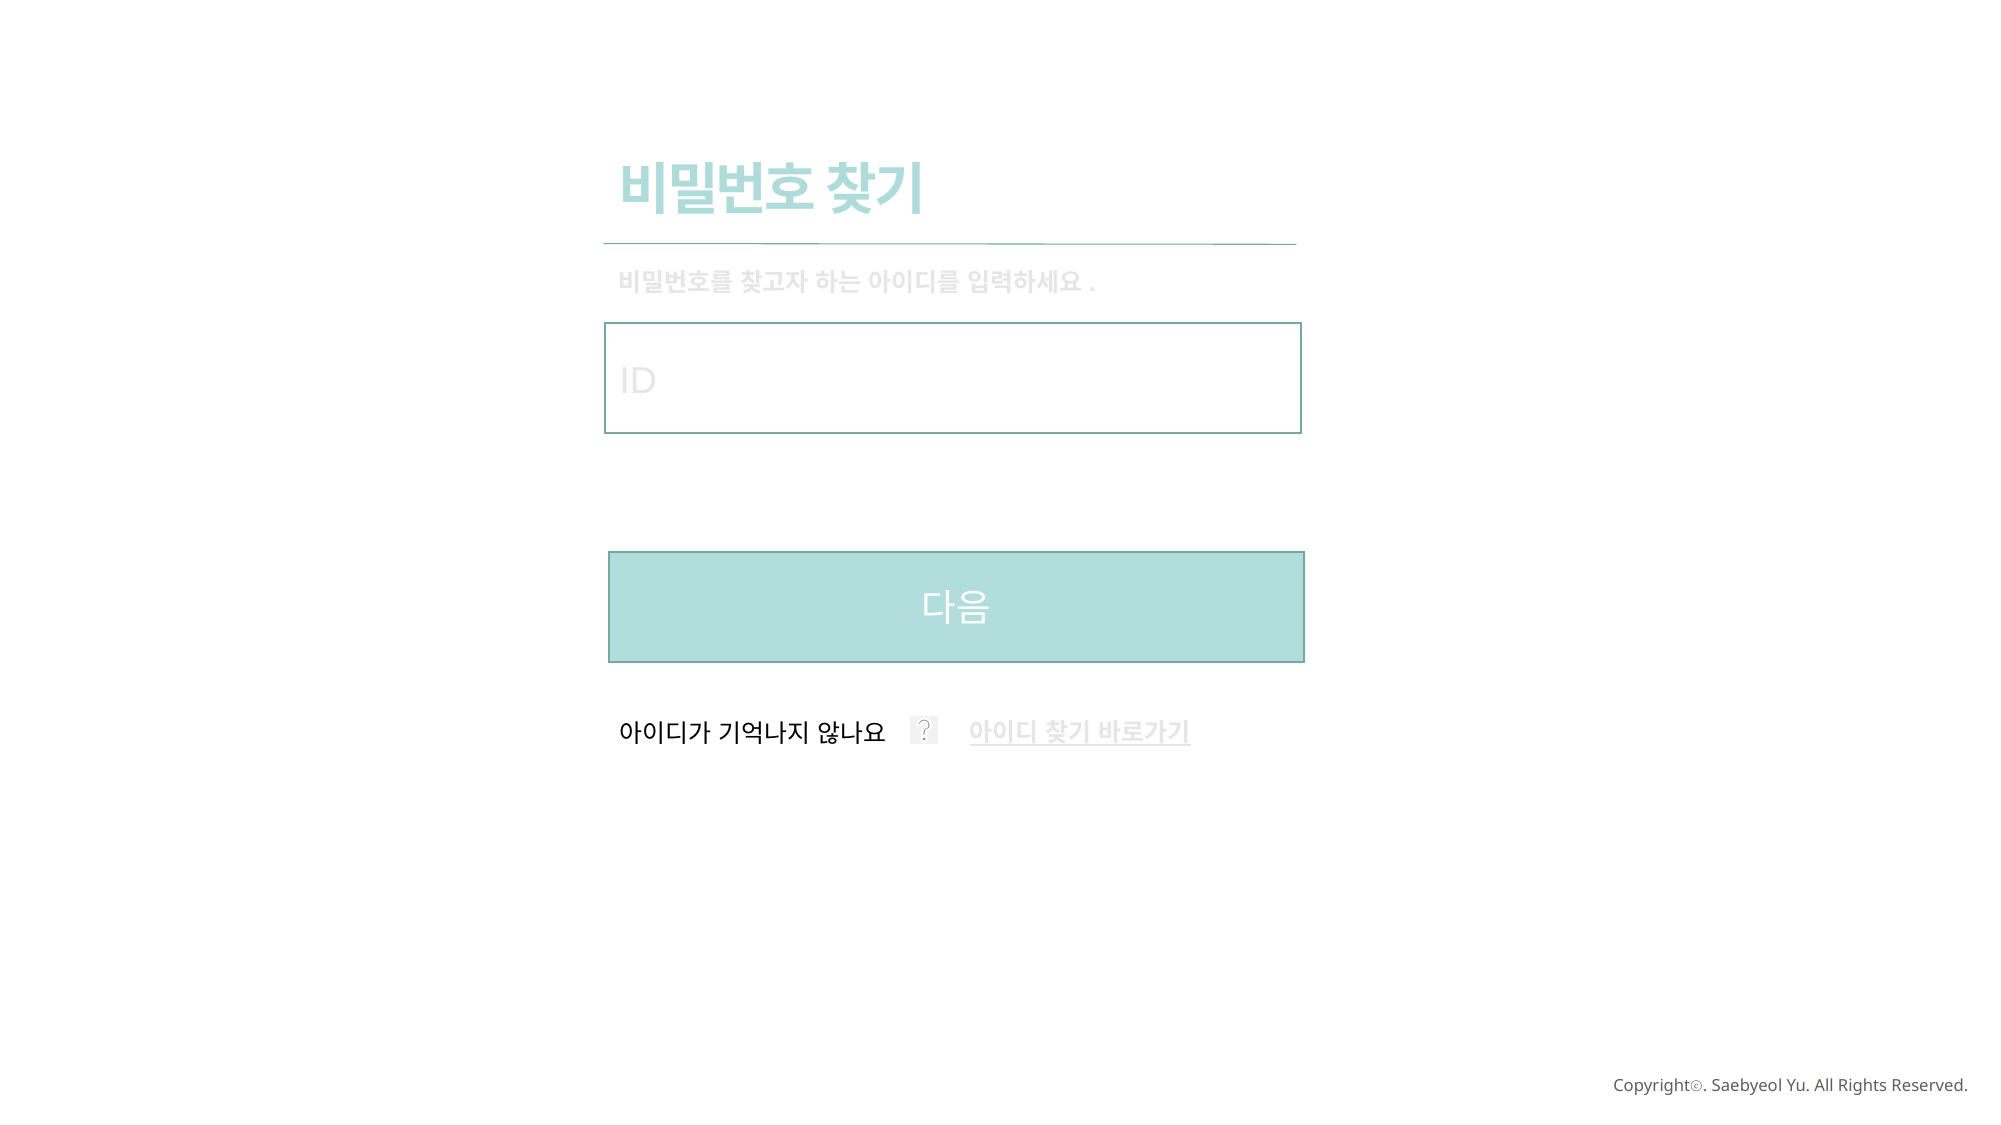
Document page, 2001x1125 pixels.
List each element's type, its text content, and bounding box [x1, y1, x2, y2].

text_box ID [604, 322, 1302, 434]
text_box [908, 714, 940, 746]
text_box 아이디가 기억나지 않나요 [604, 701, 934, 763]
text_box 비밀번호 찾기 [603, 146, 961, 229]
text_box 다음 [608, 551, 1305, 663]
text_box 비밀번호를 찾고자 하는 아이디를 입력하세요. [603, 258, 1295, 305]
text_box 아이디 찾기 바로가기 [955, 709, 1287, 756]
